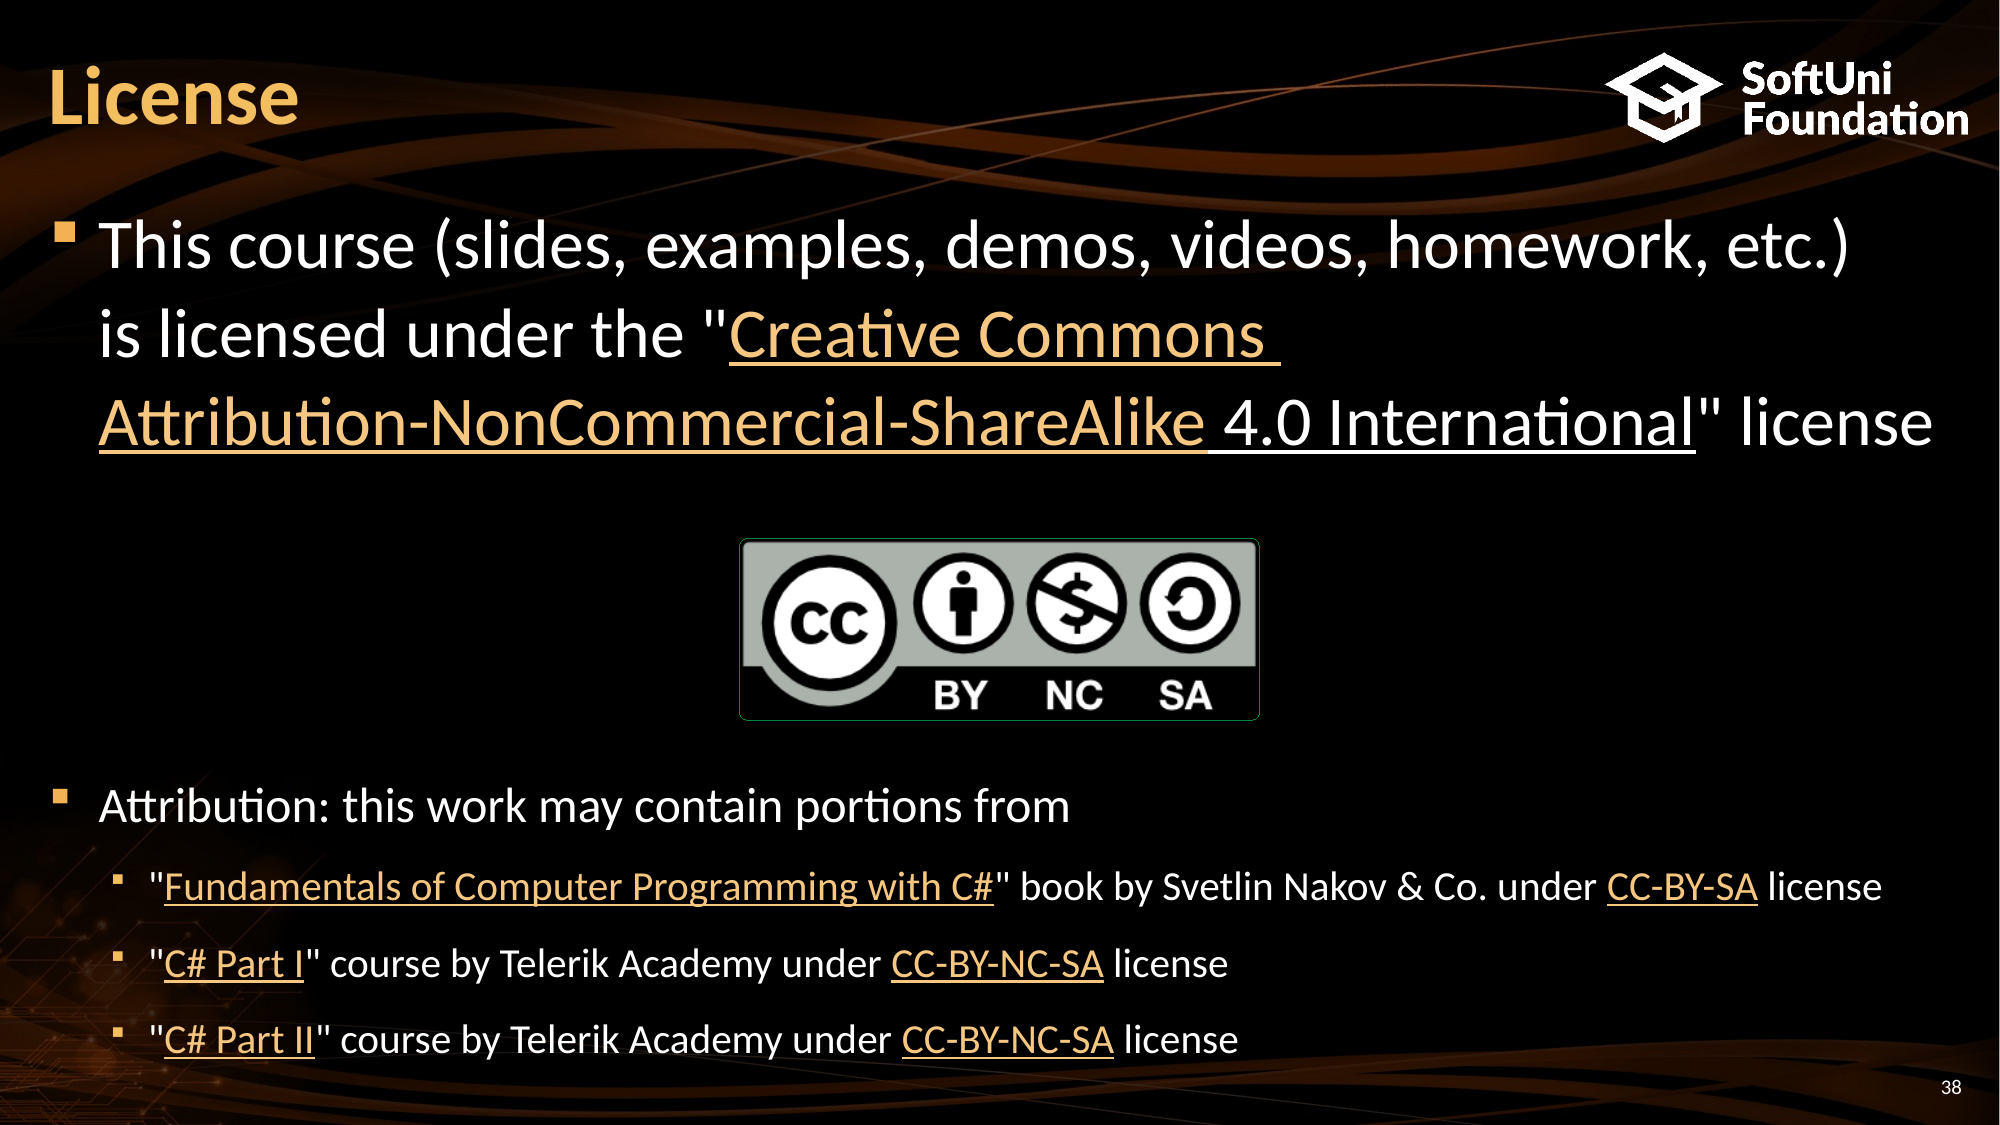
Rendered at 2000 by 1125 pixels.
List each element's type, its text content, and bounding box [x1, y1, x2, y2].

picture [0, 0, 2000, 1125]
slide_number 38 [1897, 1070, 1968, 1103]
title License [30, 6, 1602, 189]
list This course (slides, examples, demos, videos, homework, etc.) is licensed under the "Creative Commons Attribution-NonCommercial-ShareAlike 4.0 International" license Attribution: this work may contain portions from "Fundamentals of Computer Programming with C#" book by Svetlin Nakov & Co. under CC-BY-SA license "C# Part I" course by Telerik Academy under CC-BY-NC-SA license "C# Part II" course by Telerik Academy under CC-BY-NC-SA license [31, 188, 1968, 1103]
